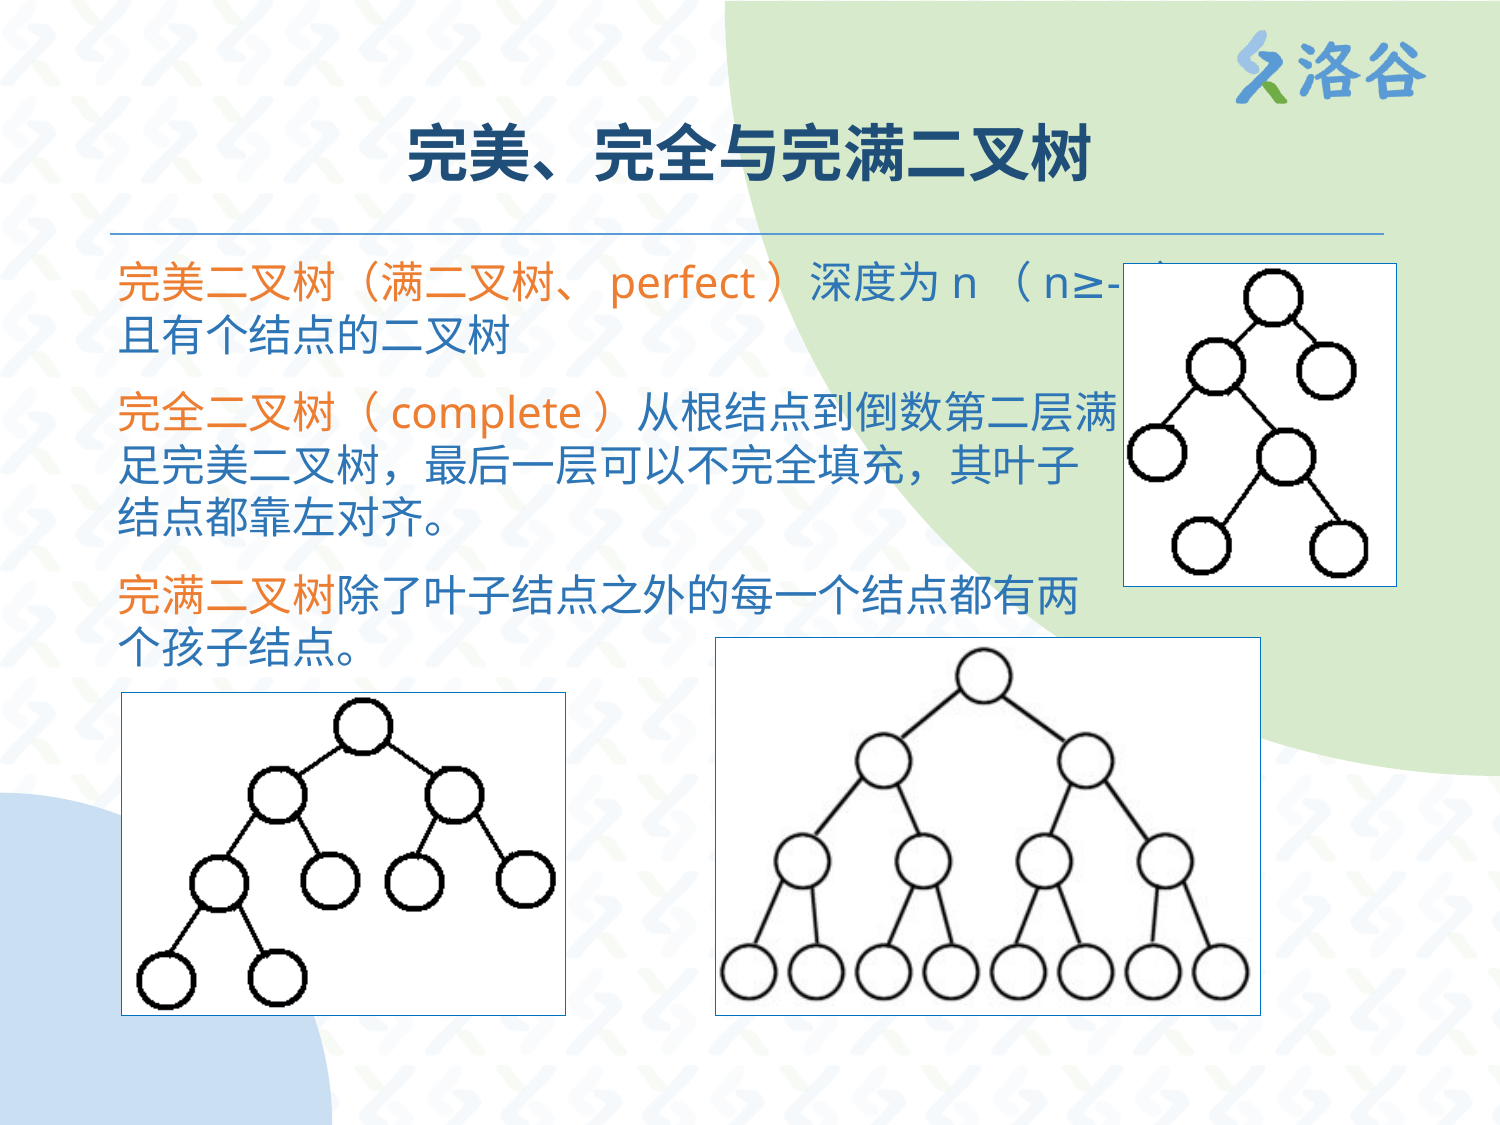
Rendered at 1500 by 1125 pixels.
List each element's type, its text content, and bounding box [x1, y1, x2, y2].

picture [1235, 26, 1427, 108]
title 完美、完全与完满二叉树 [102, 77, 1397, 198]
picture [1123, 263, 1397, 587]
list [121, 692, 566, 1016]
picture [715, 637, 1261, 1016]
